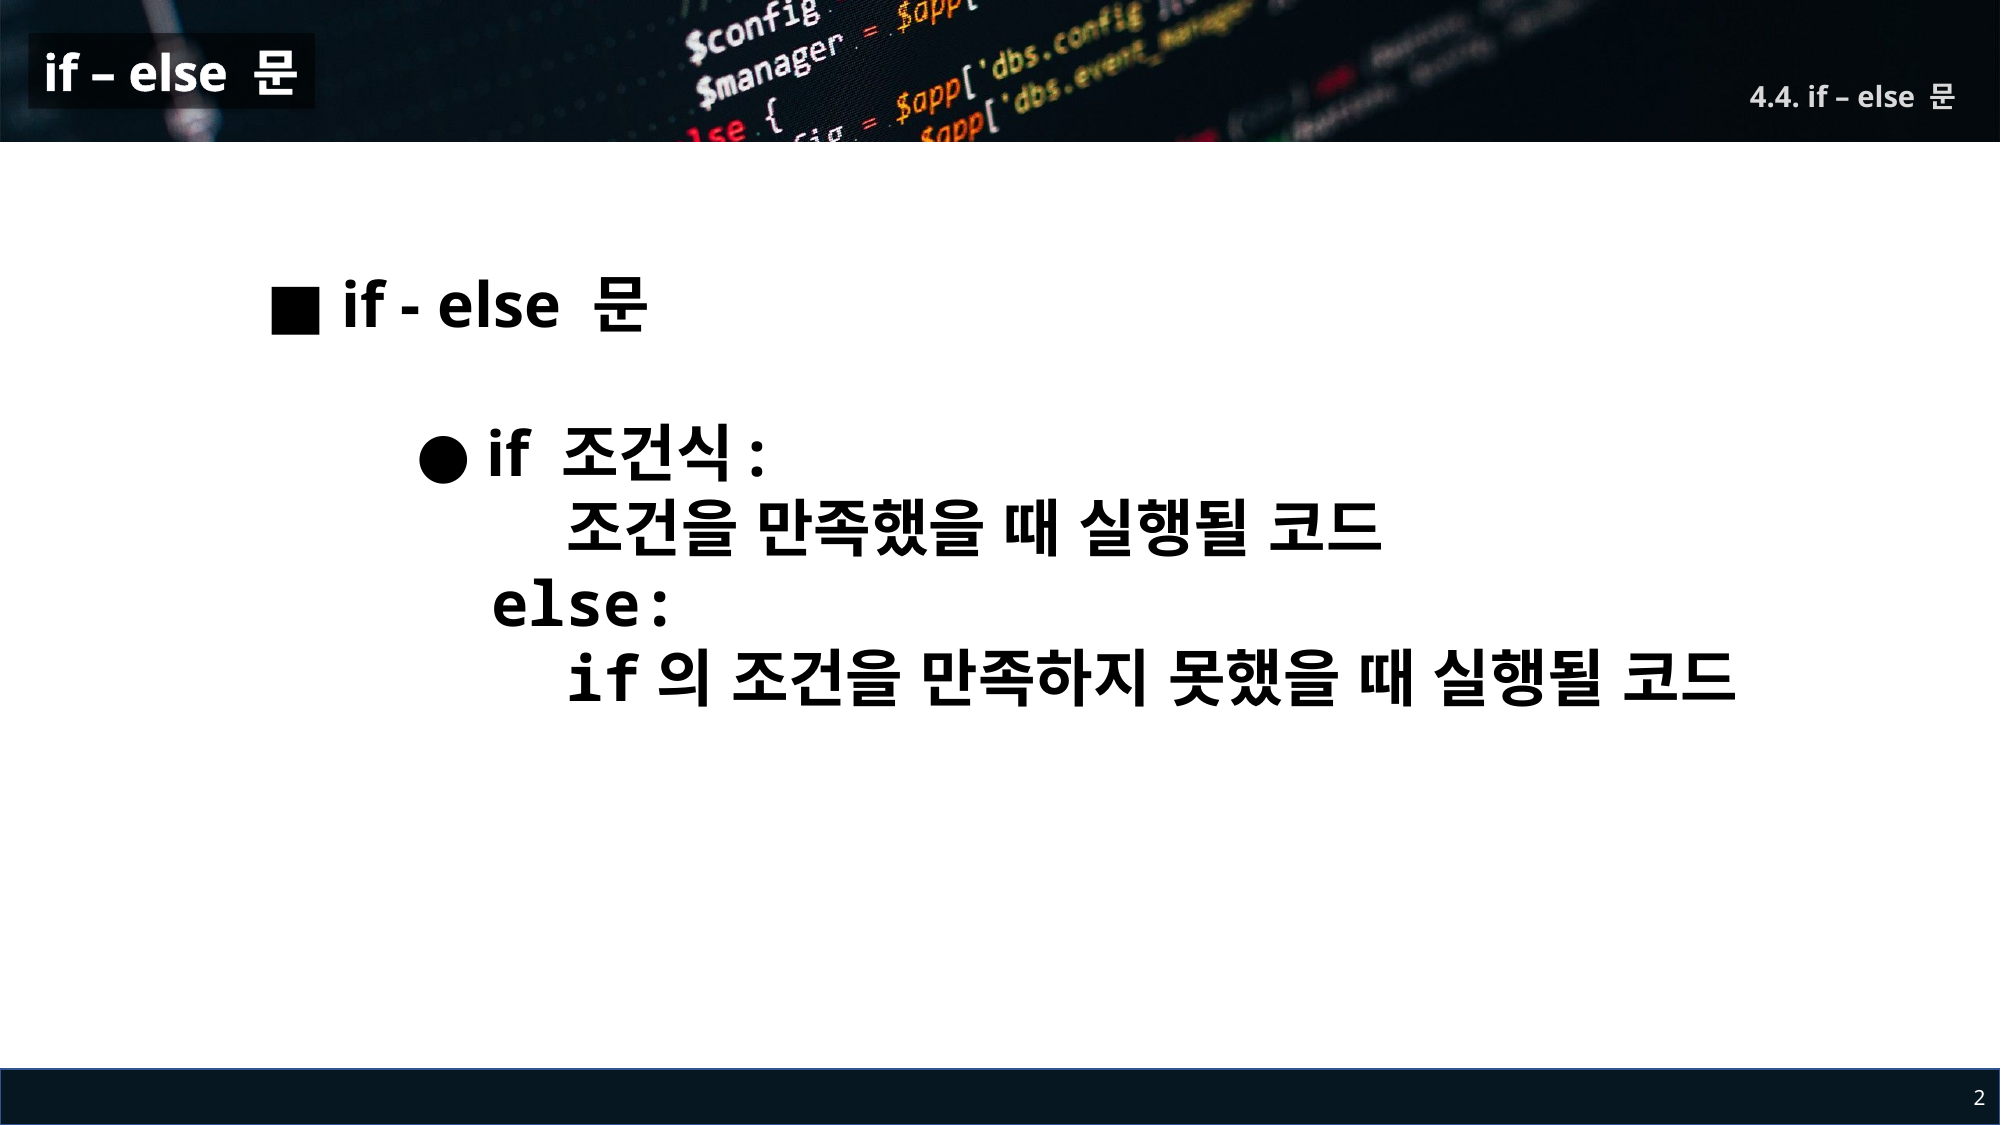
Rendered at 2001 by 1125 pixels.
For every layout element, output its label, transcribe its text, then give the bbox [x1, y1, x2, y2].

text_box ■ if - else 문 ● if 조건식: 조건을 만족했을 때 실행될 코드 else: if의 조건을 만족하지 못했을 때 실행될 코드 [251, 257, 1754, 722]
text_box 2 [0, 1068, 2000, 1125]
picture [0, 0, 2000, 142]
